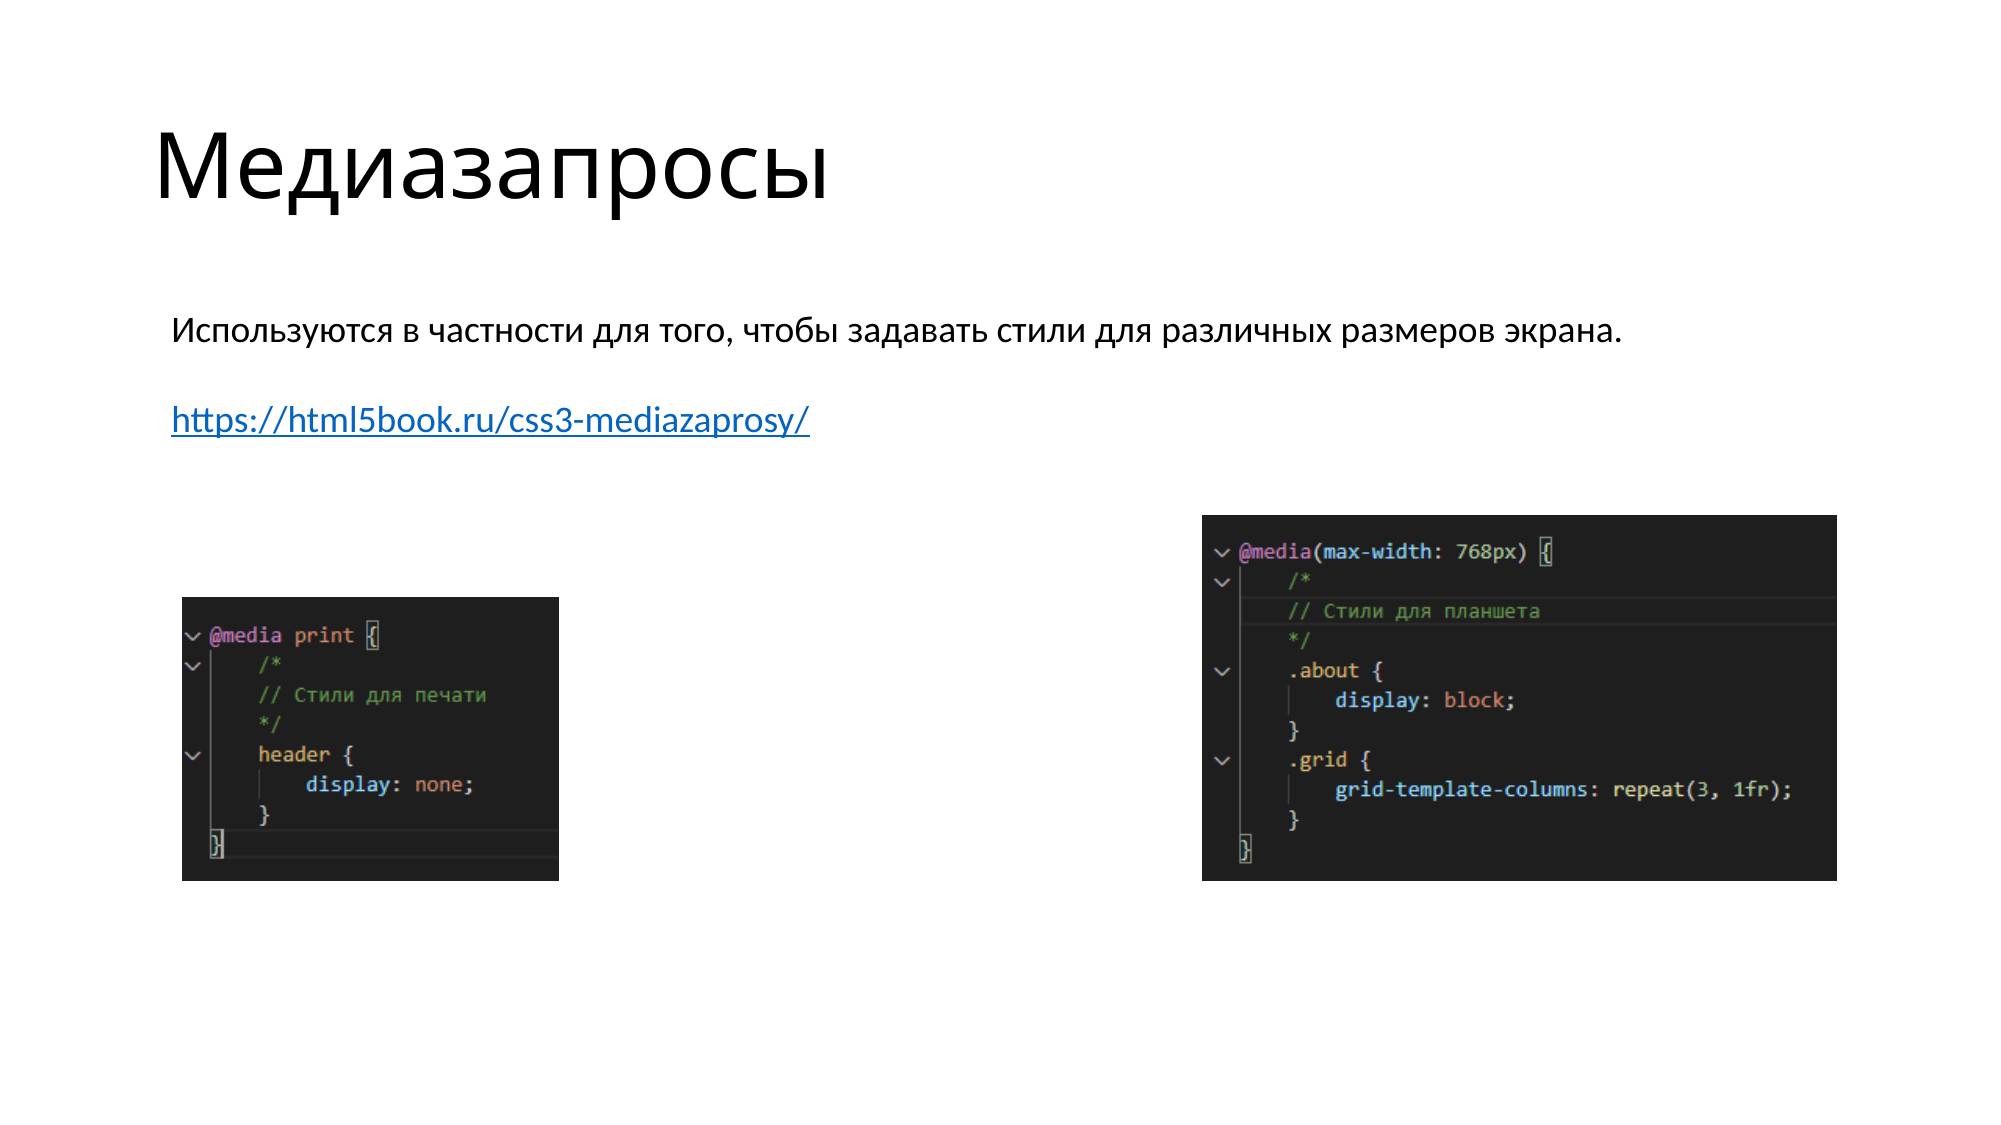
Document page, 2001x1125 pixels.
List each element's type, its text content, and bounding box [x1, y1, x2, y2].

text_box Используются в частности для того, чтобы задавать стили для различных размеров экрана. https://html5book.ru/css3-mediazaprosy/ [156, 297, 1863, 493]
title Медиазапросы [137, 59, 1863, 278]
picture [182, 597, 559, 881]
picture [1202, 514, 1837, 881]
